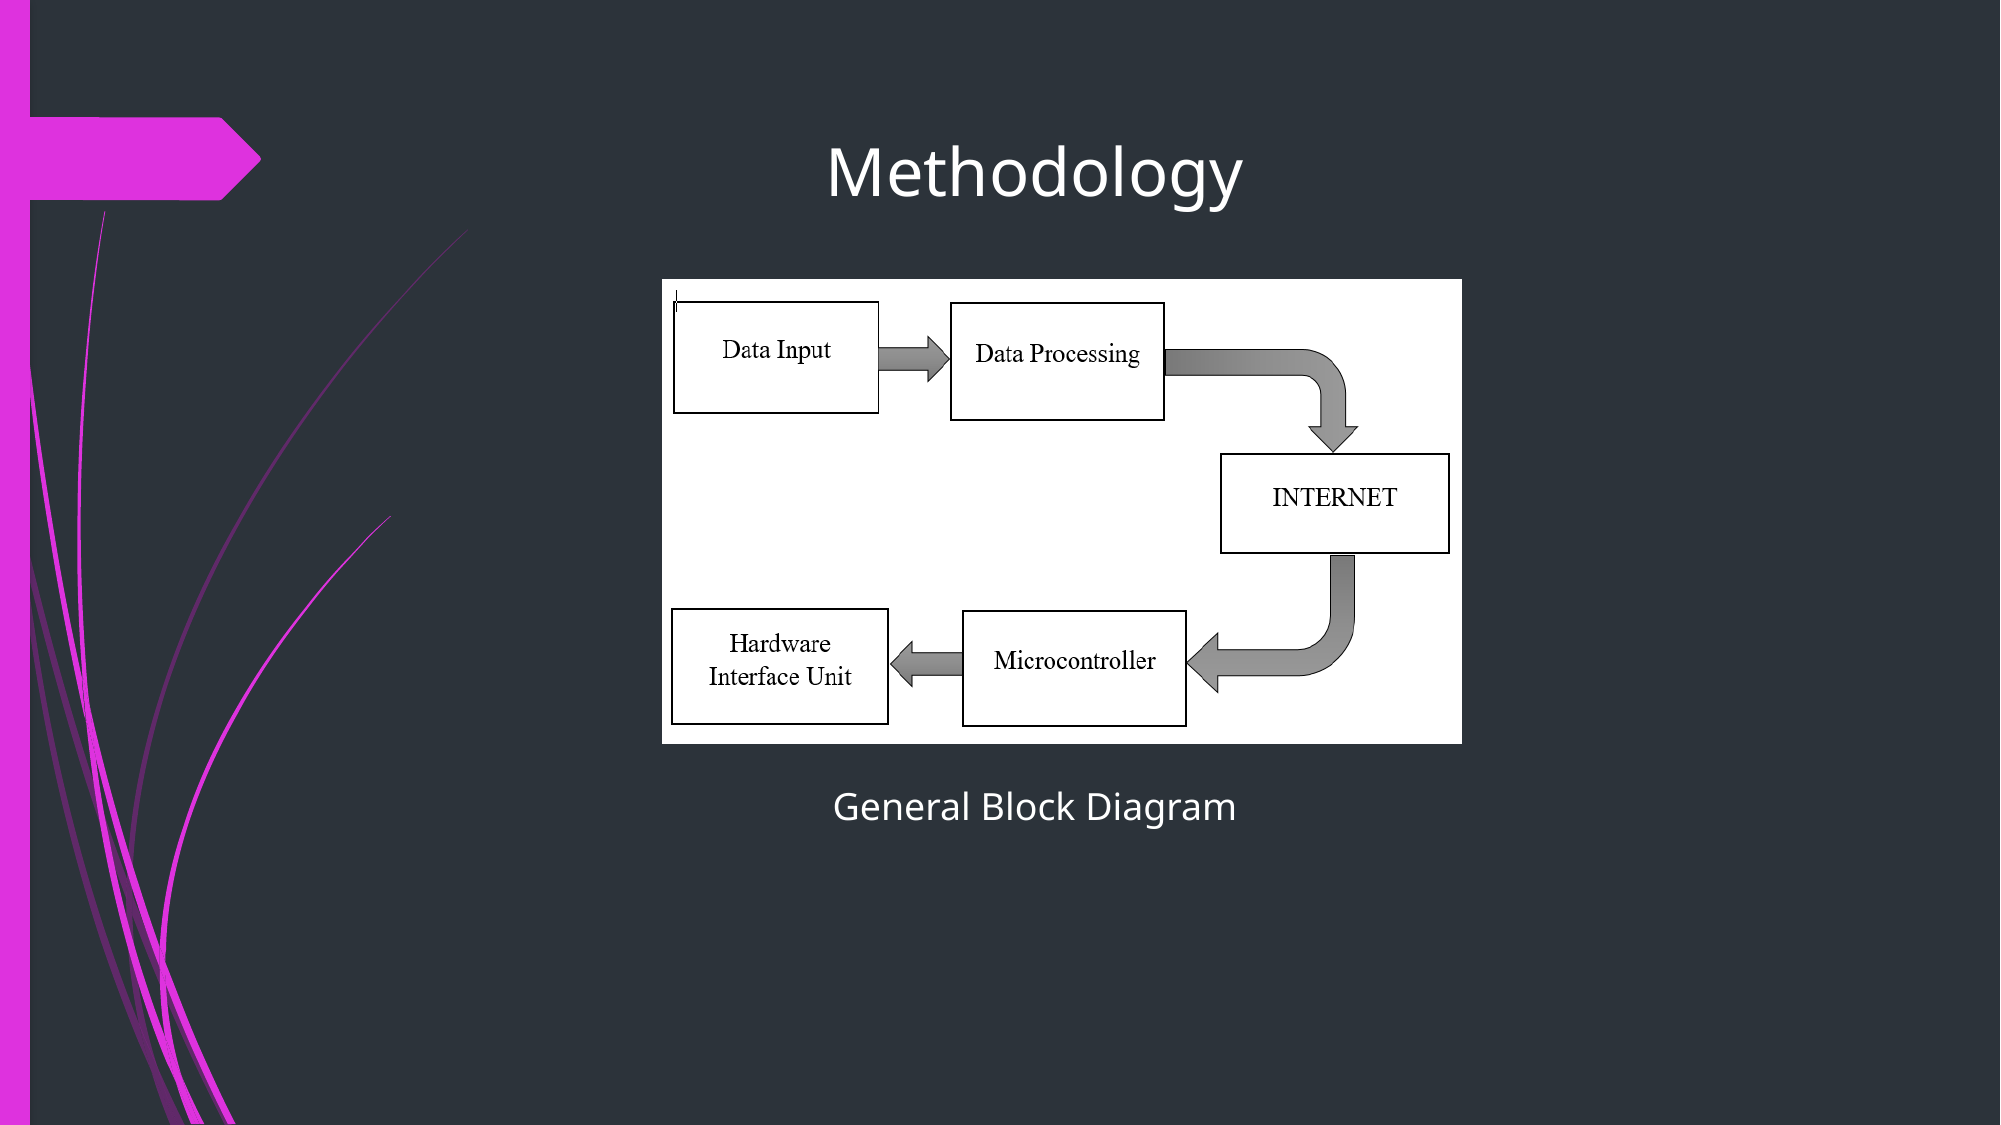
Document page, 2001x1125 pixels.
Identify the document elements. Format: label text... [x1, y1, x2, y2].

picture [661, 279, 1462, 744]
text_box General Block Diagram [683, 775, 1387, 836]
text_box Methodology [580, 122, 1490, 217]
